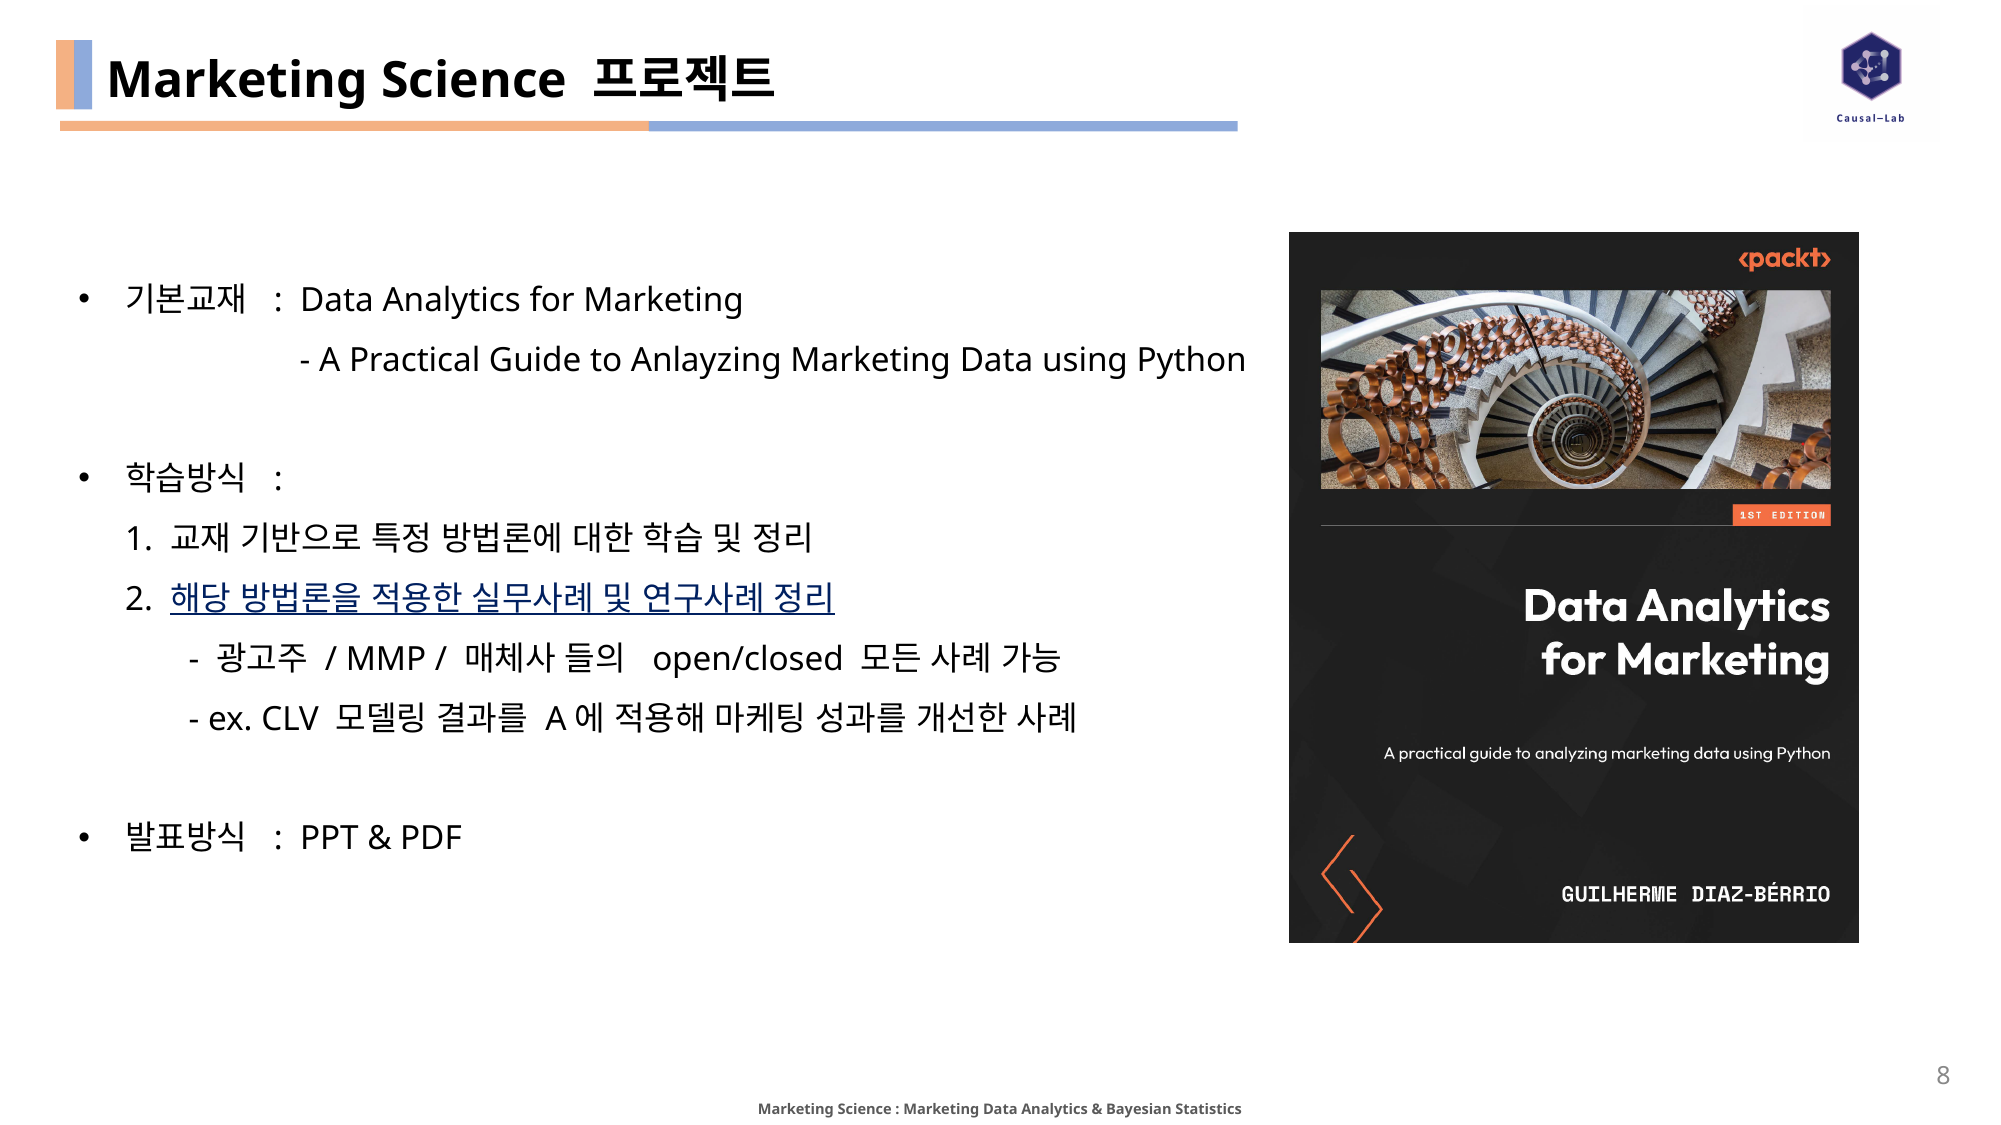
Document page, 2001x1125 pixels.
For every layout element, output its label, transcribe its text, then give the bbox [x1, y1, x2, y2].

slide_number 7 [1515, 1046, 1966, 1107]
title Marketing Science 프로젝트 [91, 46, 1025, 104]
picture [1803, 5, 1940, 142]
picture [1289, 232, 1859, 943]
text_box 기본교재 : Data Analytics for Marketing - A Practical Guide to Anlayzing Marketing Data using Python 학습방식 : 1. 교재 기반으로 특정 방법론에 대한 학습 및 정리 2. 해당 방법론을 적용한 실무사례 및 연구사례 정리 - 광고주 / MMP / 매체사 들의 open/closed 모든 사례 가능 - ex. CLV 모델링 결과를 A에 적용해 마케팅 성과를 개선한 사례 발표방식 : PPT & PDF [63, 250, 1284, 864]
